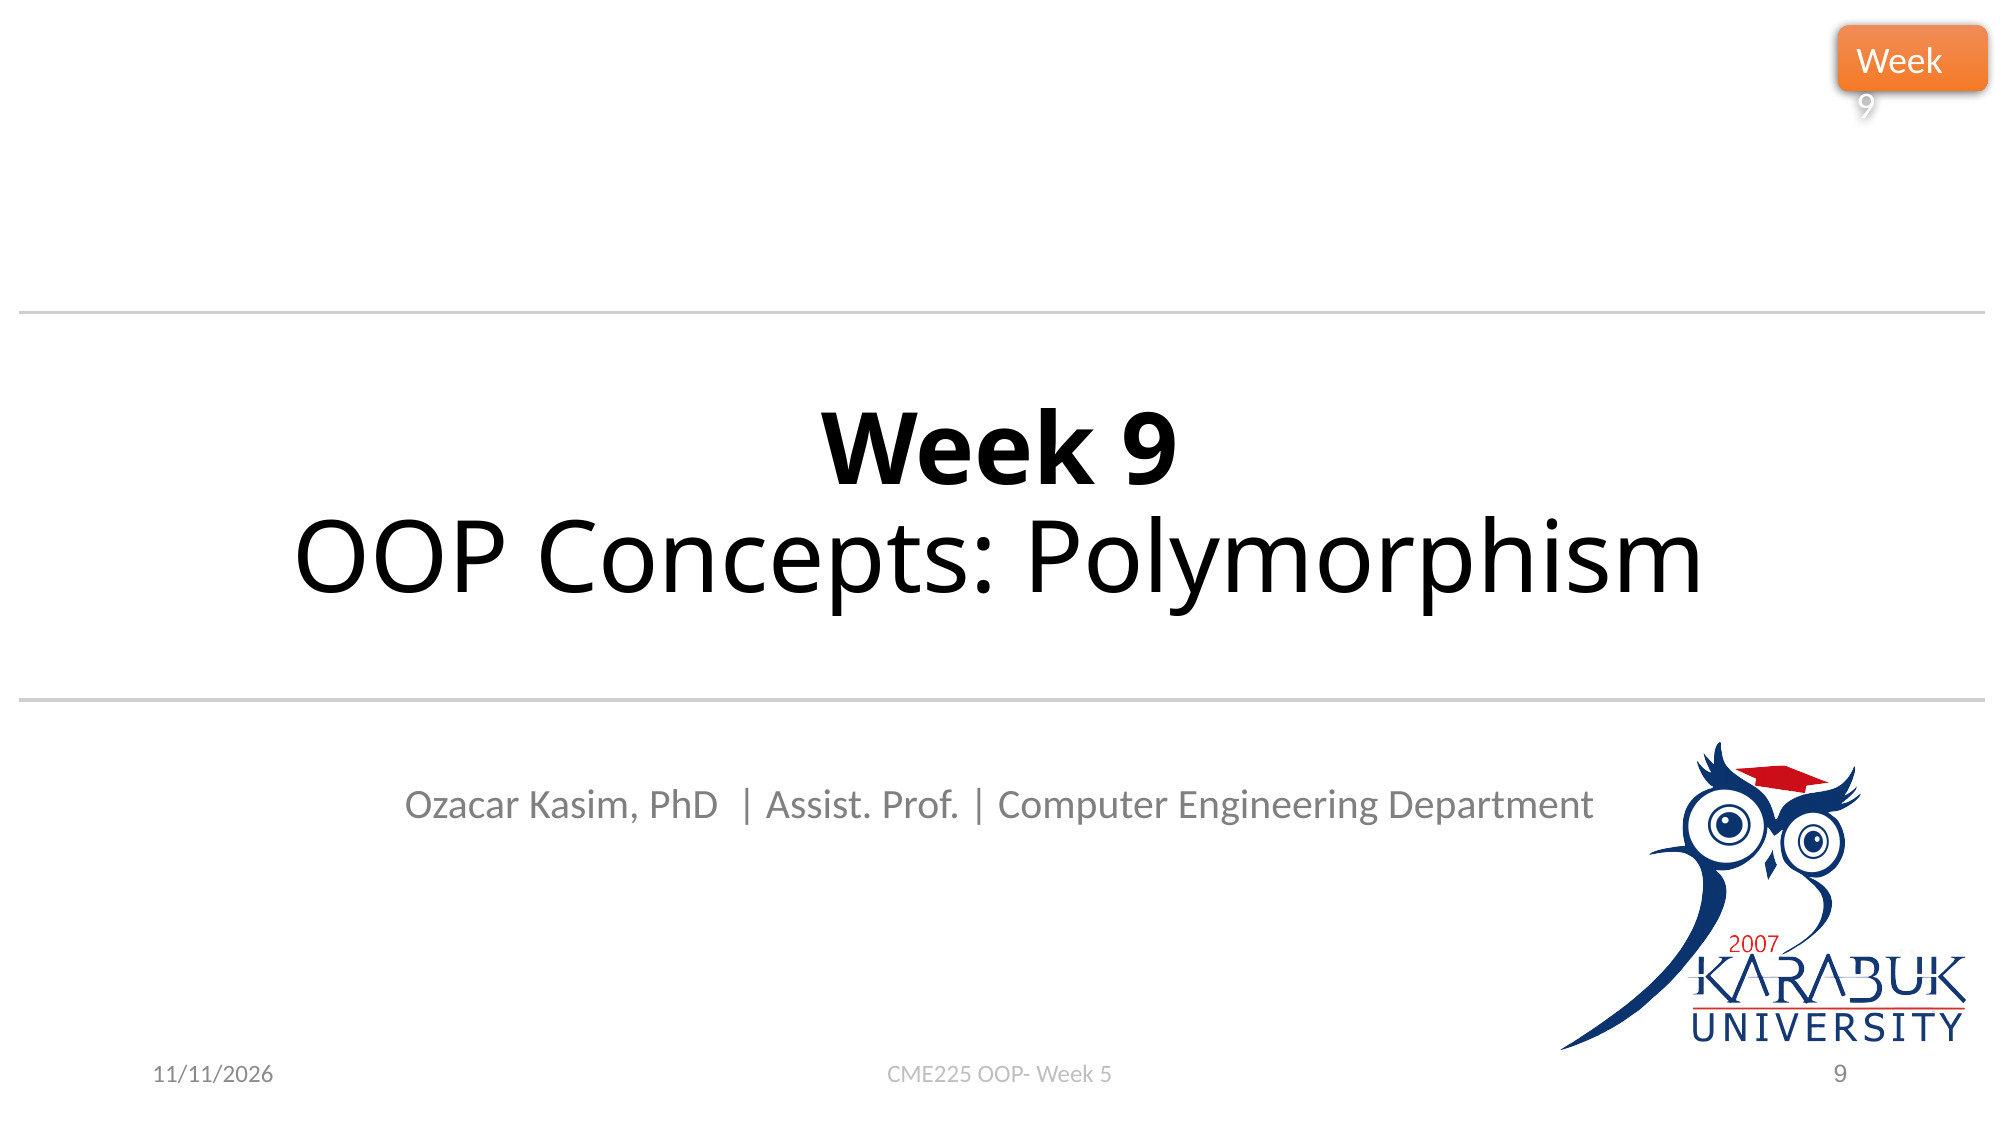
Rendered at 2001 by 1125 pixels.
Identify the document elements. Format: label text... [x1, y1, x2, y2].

slide_number 9 [1412, 1042, 1863, 1103]
subtitle Ozacar Kasim, PhD | Assist. Prof. | Computer Engineering Department [143, 774, 1559, 839]
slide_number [137, 1042, 588, 1103]
title Week 9 OOP Concepts: Polymorphism [34, 350, 1966, 663]
text_box Week 9 [1838, 24, 1988, 92]
footer CME225 OOP- Week 5 [662, 1042, 1338, 1103]
picture [1559, 742, 1966, 1050]
